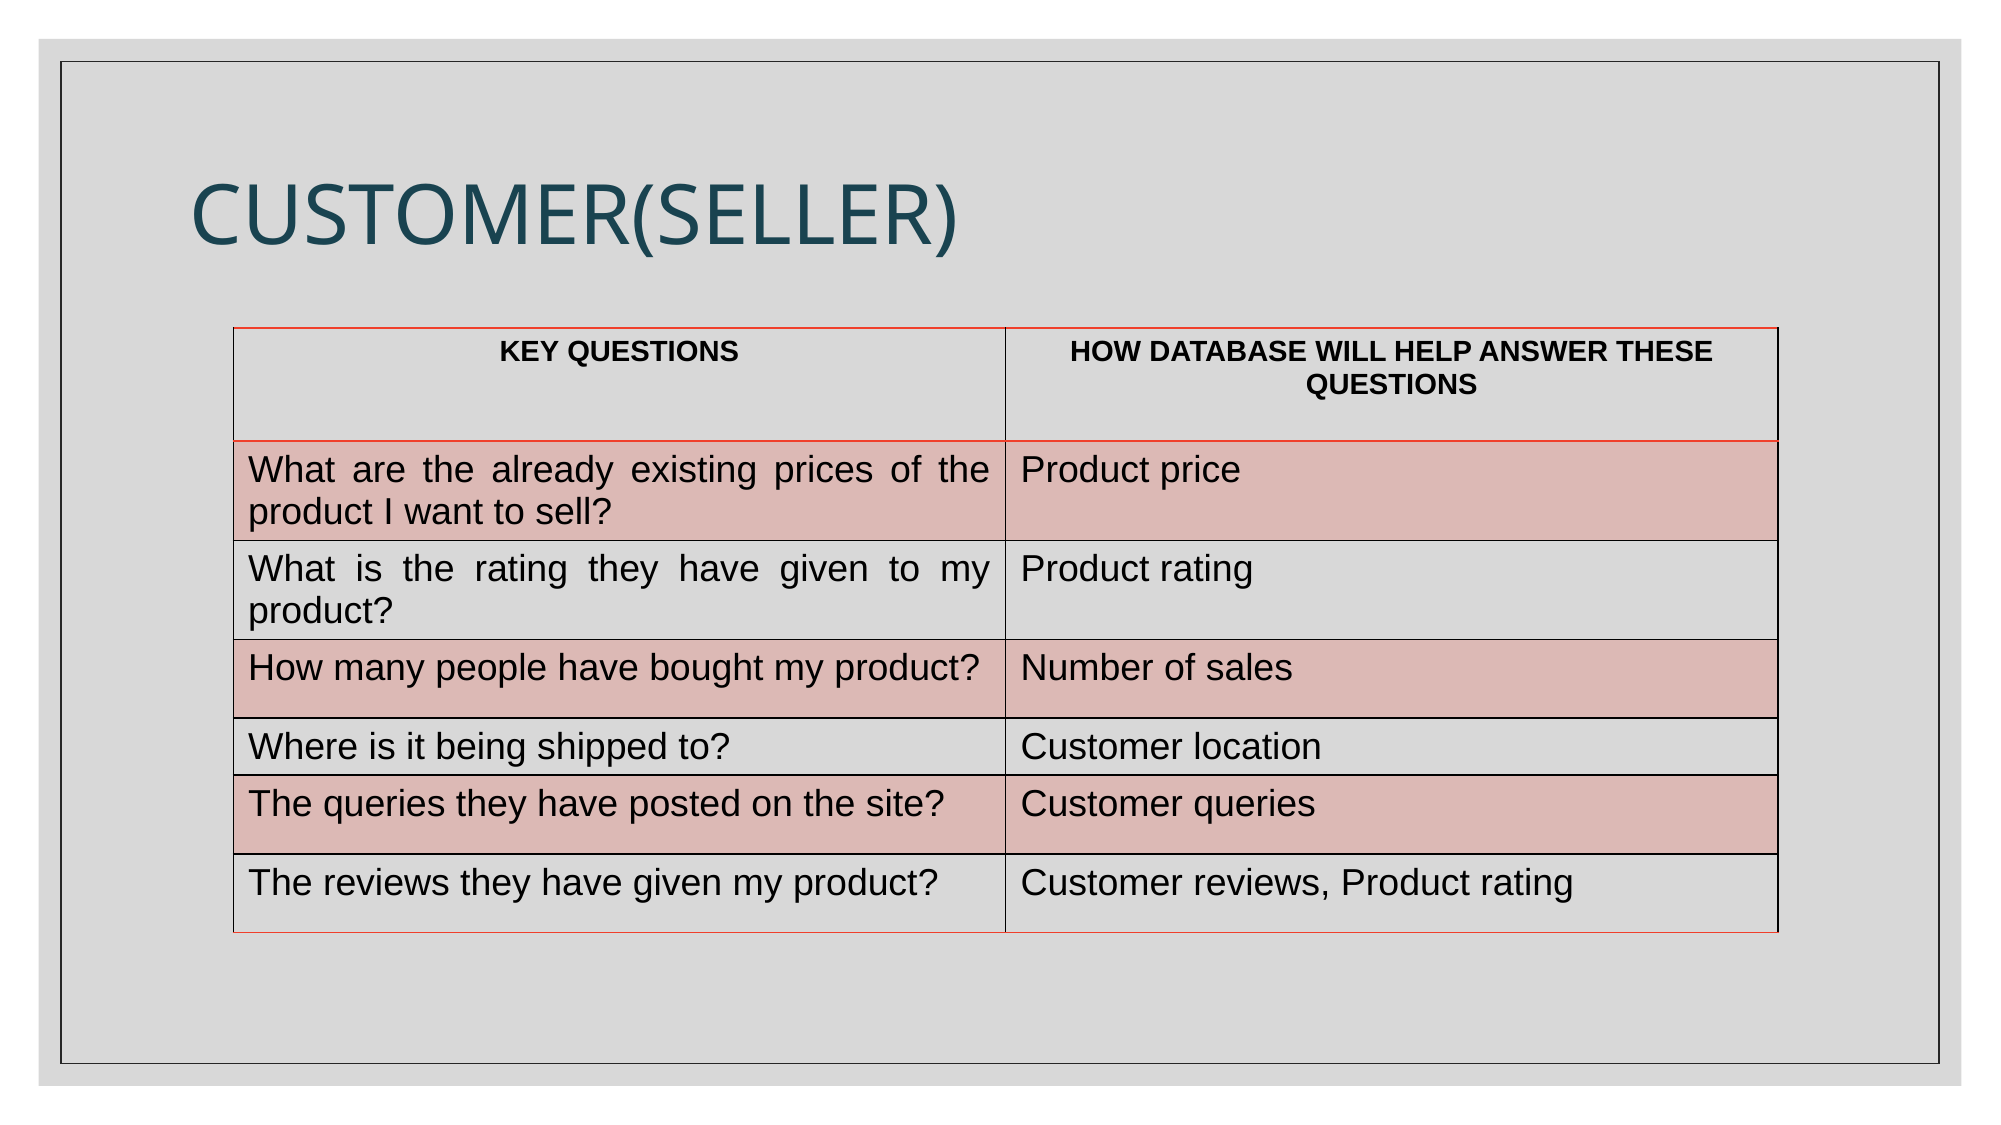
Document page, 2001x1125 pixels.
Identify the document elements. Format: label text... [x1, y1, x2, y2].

table_cell Where is it being shipped to? [234, 719, 1005, 774]
table_cell Number of sales [1006, 640, 1777, 717]
title CUSTOMER(SELLER) [174, 105, 1825, 331]
table_header KEY QUESTIONS [234, 329, 1005, 440]
table_cell Customer reviews, Product rating [1006, 855, 1777, 932]
table_header HOW DATABASE WILL HELP ANSWER THESE QUESTIONS [1006, 329, 1777, 440]
table_cell Product price [1006, 442, 1777, 540]
table_cell The queries they have posted on the site? [234, 776, 1005, 853]
table_cell How many people have bought my product? [234, 640, 1005, 717]
table_cell The reviews they have given my product? [234, 855, 1005, 932]
table_cell Customer location [1006, 719, 1777, 774]
table_cell Customer queries [1006, 776, 1777, 853]
table_cell What are the already existing prices of the product I want to sell? [234, 442, 1005, 540]
table_cell What is the rating they have given to my product? [234, 541, 1005, 639]
table_cell Product rating [1006, 541, 1777, 639]
